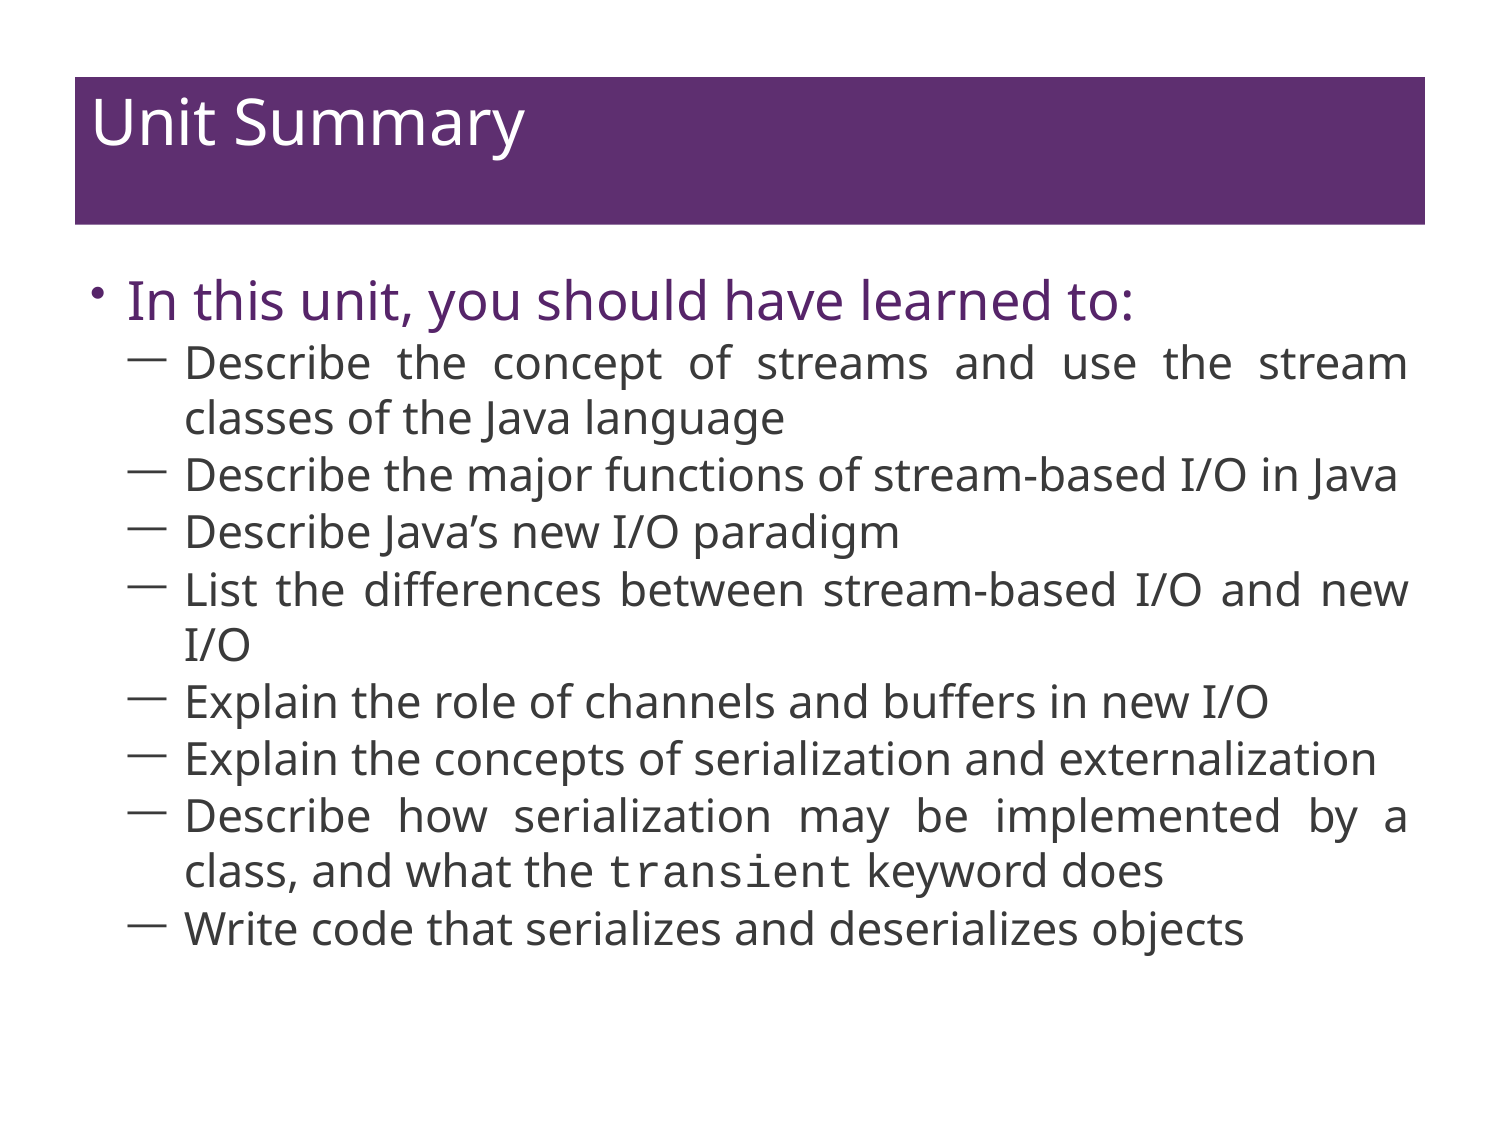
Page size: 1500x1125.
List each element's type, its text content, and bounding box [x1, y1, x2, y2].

title Unit Summary [74, 76, 1426, 225]
list In this unit, you should have learned to: Describe the concept of streams and use the stream classes of the Java language Describe the major functions of stream-based I/O in Java Describe Java’s new I/O paradigm List the differences between stream-based I/O and new I/O Explain the role of channels and buffers in new I/O Explain the concepts of serialization and externalization Describe how serialization may be implemented by a class, and what the transient keyword does Write code that serializes and deserializes objects [74, 258, 1426, 1087]
